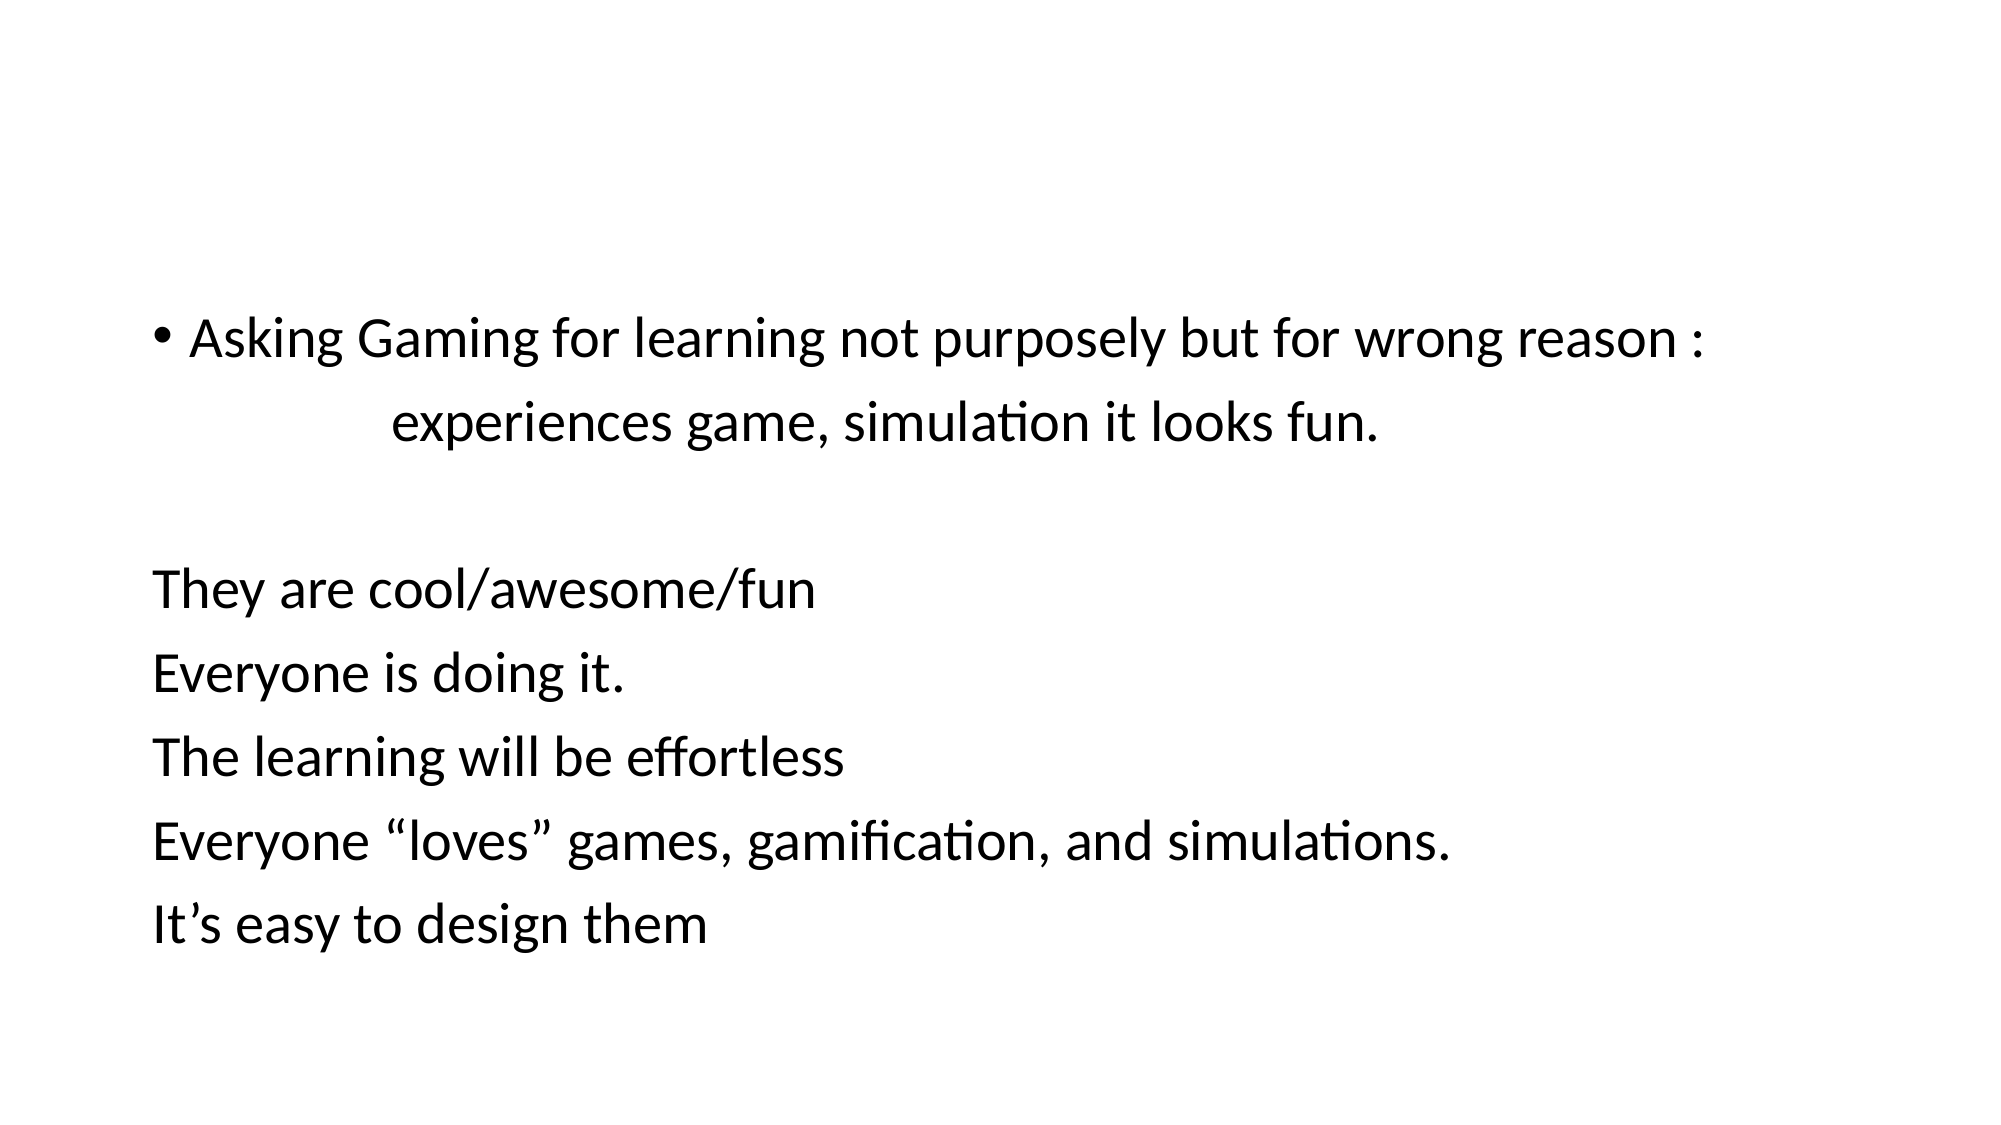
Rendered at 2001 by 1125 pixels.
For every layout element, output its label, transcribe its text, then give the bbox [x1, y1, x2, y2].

list Asking Gaming for learning not purposely but for wrong reason : experiences game, simulation it looks fun. They are cool/awesome/fun Everyone is doing it. The learning will be effortless Everyone “loves” games, gamification, and simulations. It’s easy to design them [137, 299, 1863, 1014]
